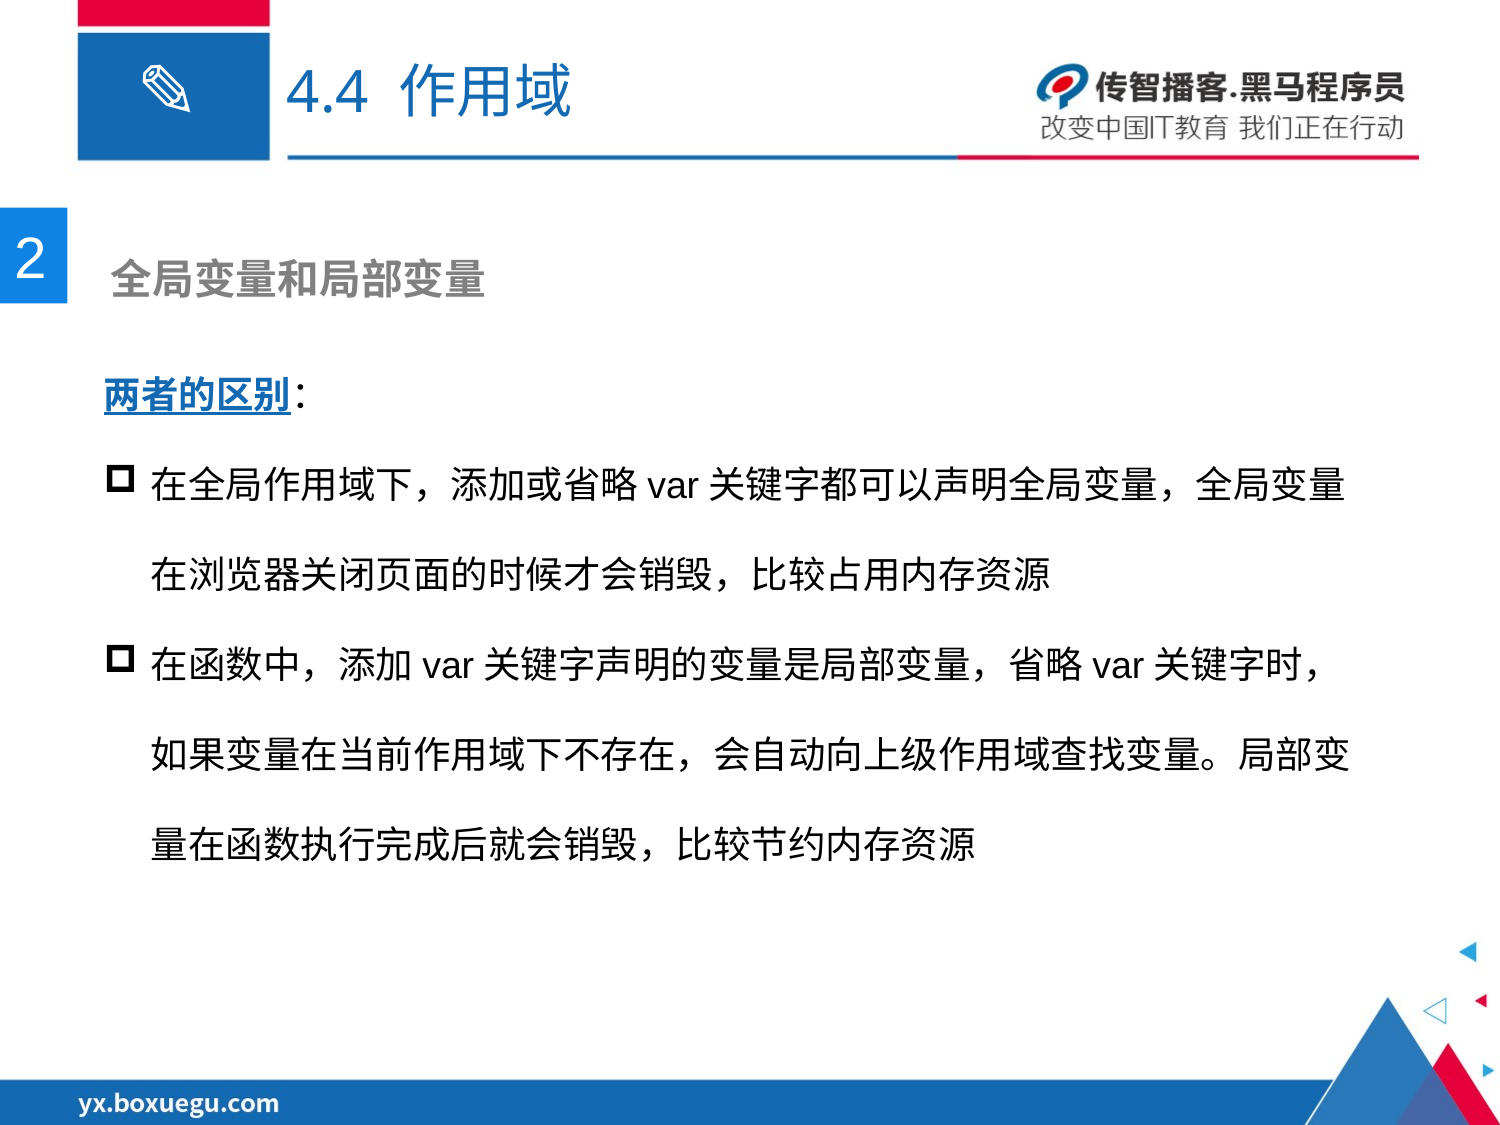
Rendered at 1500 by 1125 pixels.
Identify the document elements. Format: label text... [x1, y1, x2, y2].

title 4.4 作用域 [271, 25, 1046, 153]
text_box 全局变量和局部变量 [70, 245, 842, 310]
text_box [0, 207, 68, 304]
text_box 两者的区别： 在全局作用域下，添加或省略var关键字都可以声明全局变量，全局变量在浏览器关闭页面的时候才会销毁，比较占用内存资源 在函数中，添加var关键字声明的变量是局部变量，省略var关键字时，如果变量在当前作用域下不存在，会自动向上级作用域查找变量。局部变量在函数执行完成后就会销毁，比较节约内存资源 [89, 318, 1387, 874]
picture [0, 1, 1500, 1125]
